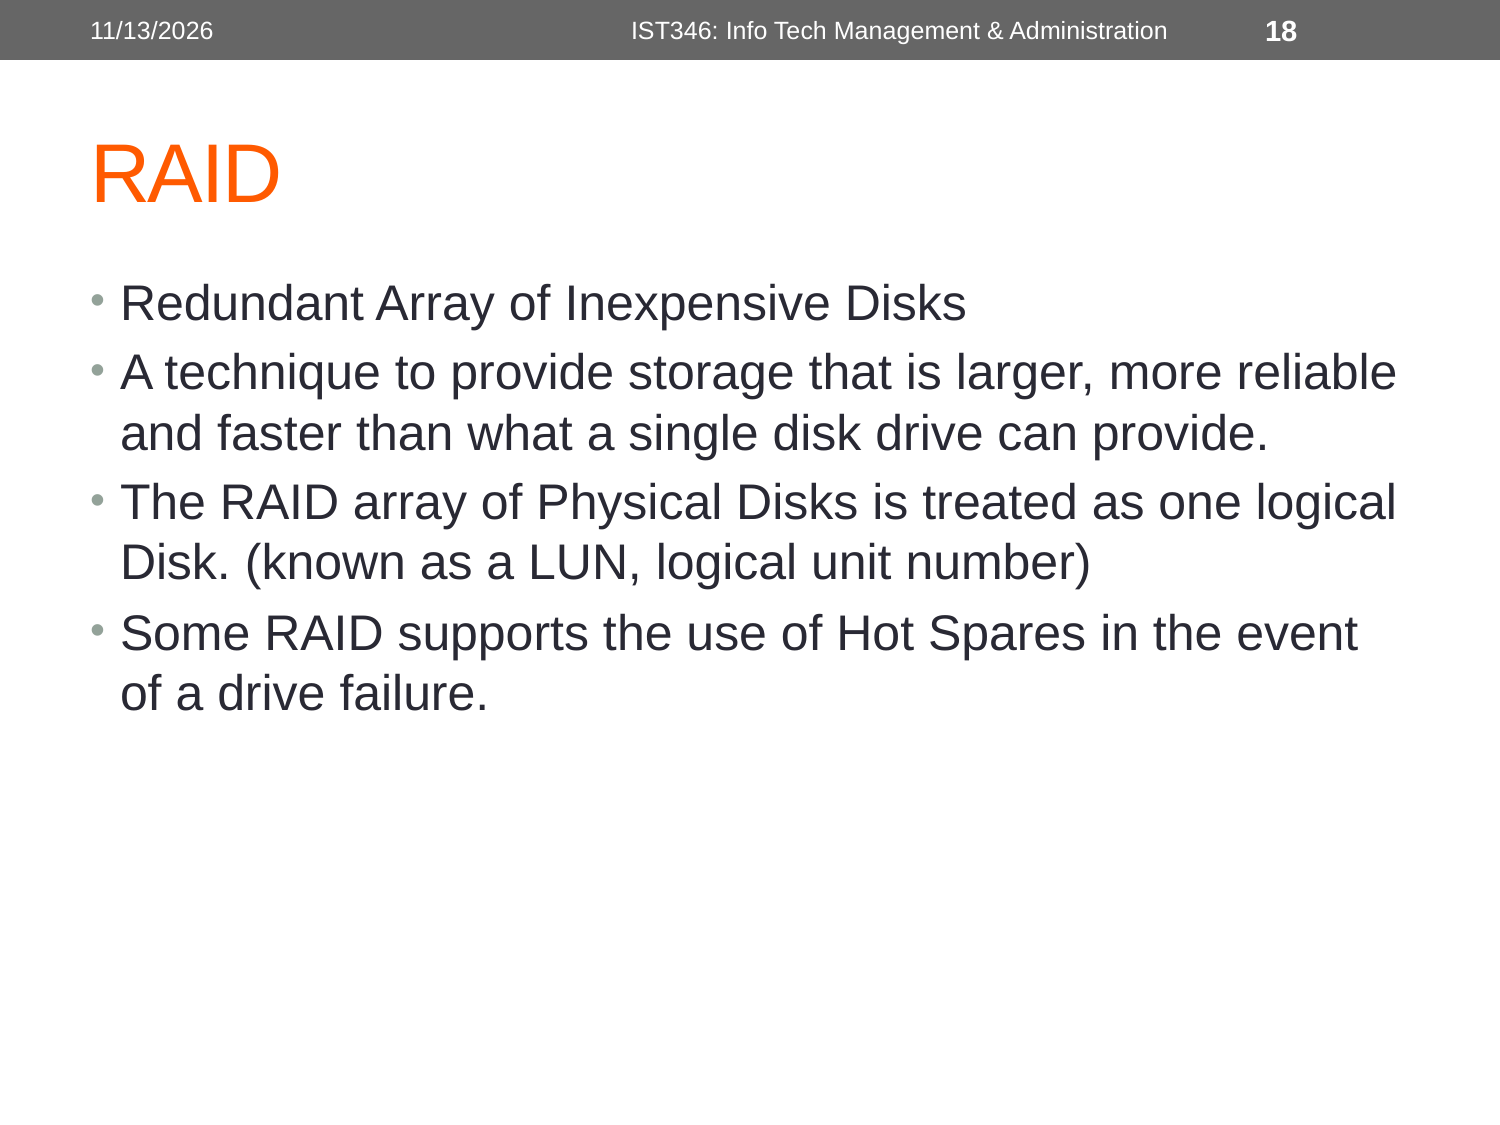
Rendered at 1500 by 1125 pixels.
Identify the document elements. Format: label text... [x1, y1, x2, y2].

title RAID [75, 87, 1425, 250]
list Redundant Array of Inexpensive Disks A technique to provide storage that is larger, more reliable and faster than what a single disk drive can provide. The RAID array of Physical Disks is treated as one logical Disk. (known as a LUN, logical unit number) Some RAID supports the use of Hot Spares in the event of a drive failure. [75, 262, 1425, 1063]
slide_number 18 [1250, 3, 1425, 57]
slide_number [75, 3, 550, 57]
footer IST346: Info Tech Management & Administration [562, 3, 1238, 57]
